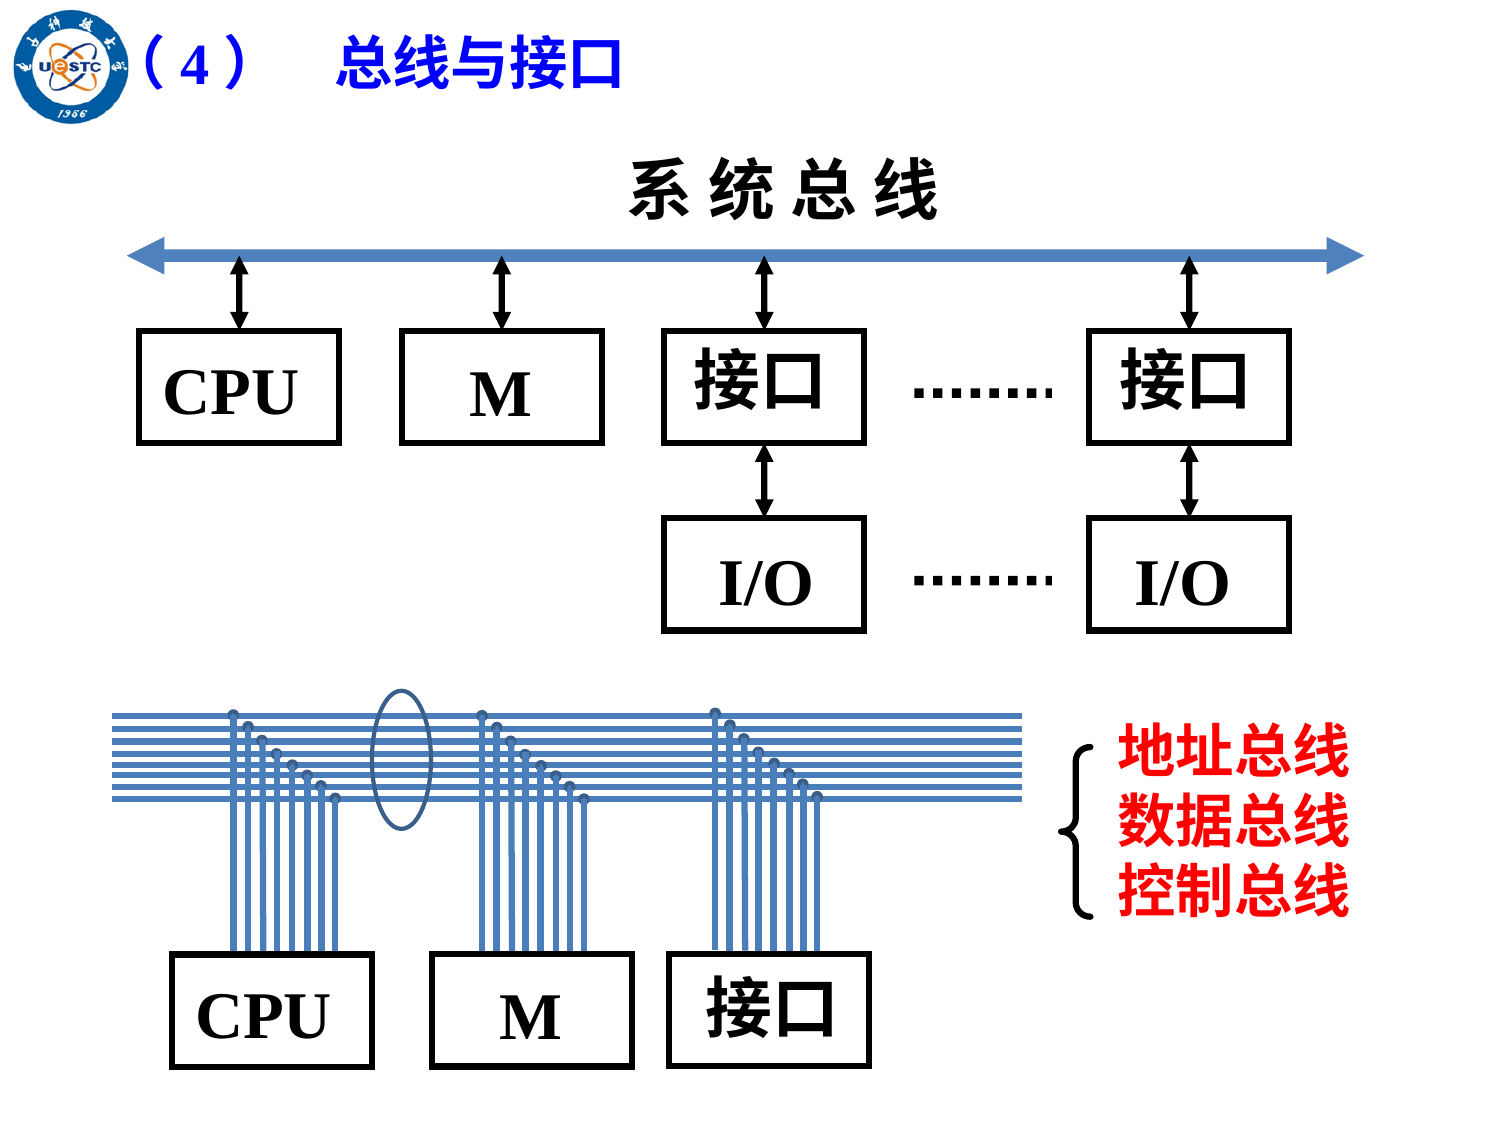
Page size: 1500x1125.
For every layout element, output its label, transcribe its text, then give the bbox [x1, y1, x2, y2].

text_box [1060, 706, 1368, 935]
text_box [111, 690, 1022, 1068]
text_box （4） 总线与接口 [93, 19, 641, 104]
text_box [126, 125, 1365, 631]
picture [6, 8, 136, 126]
